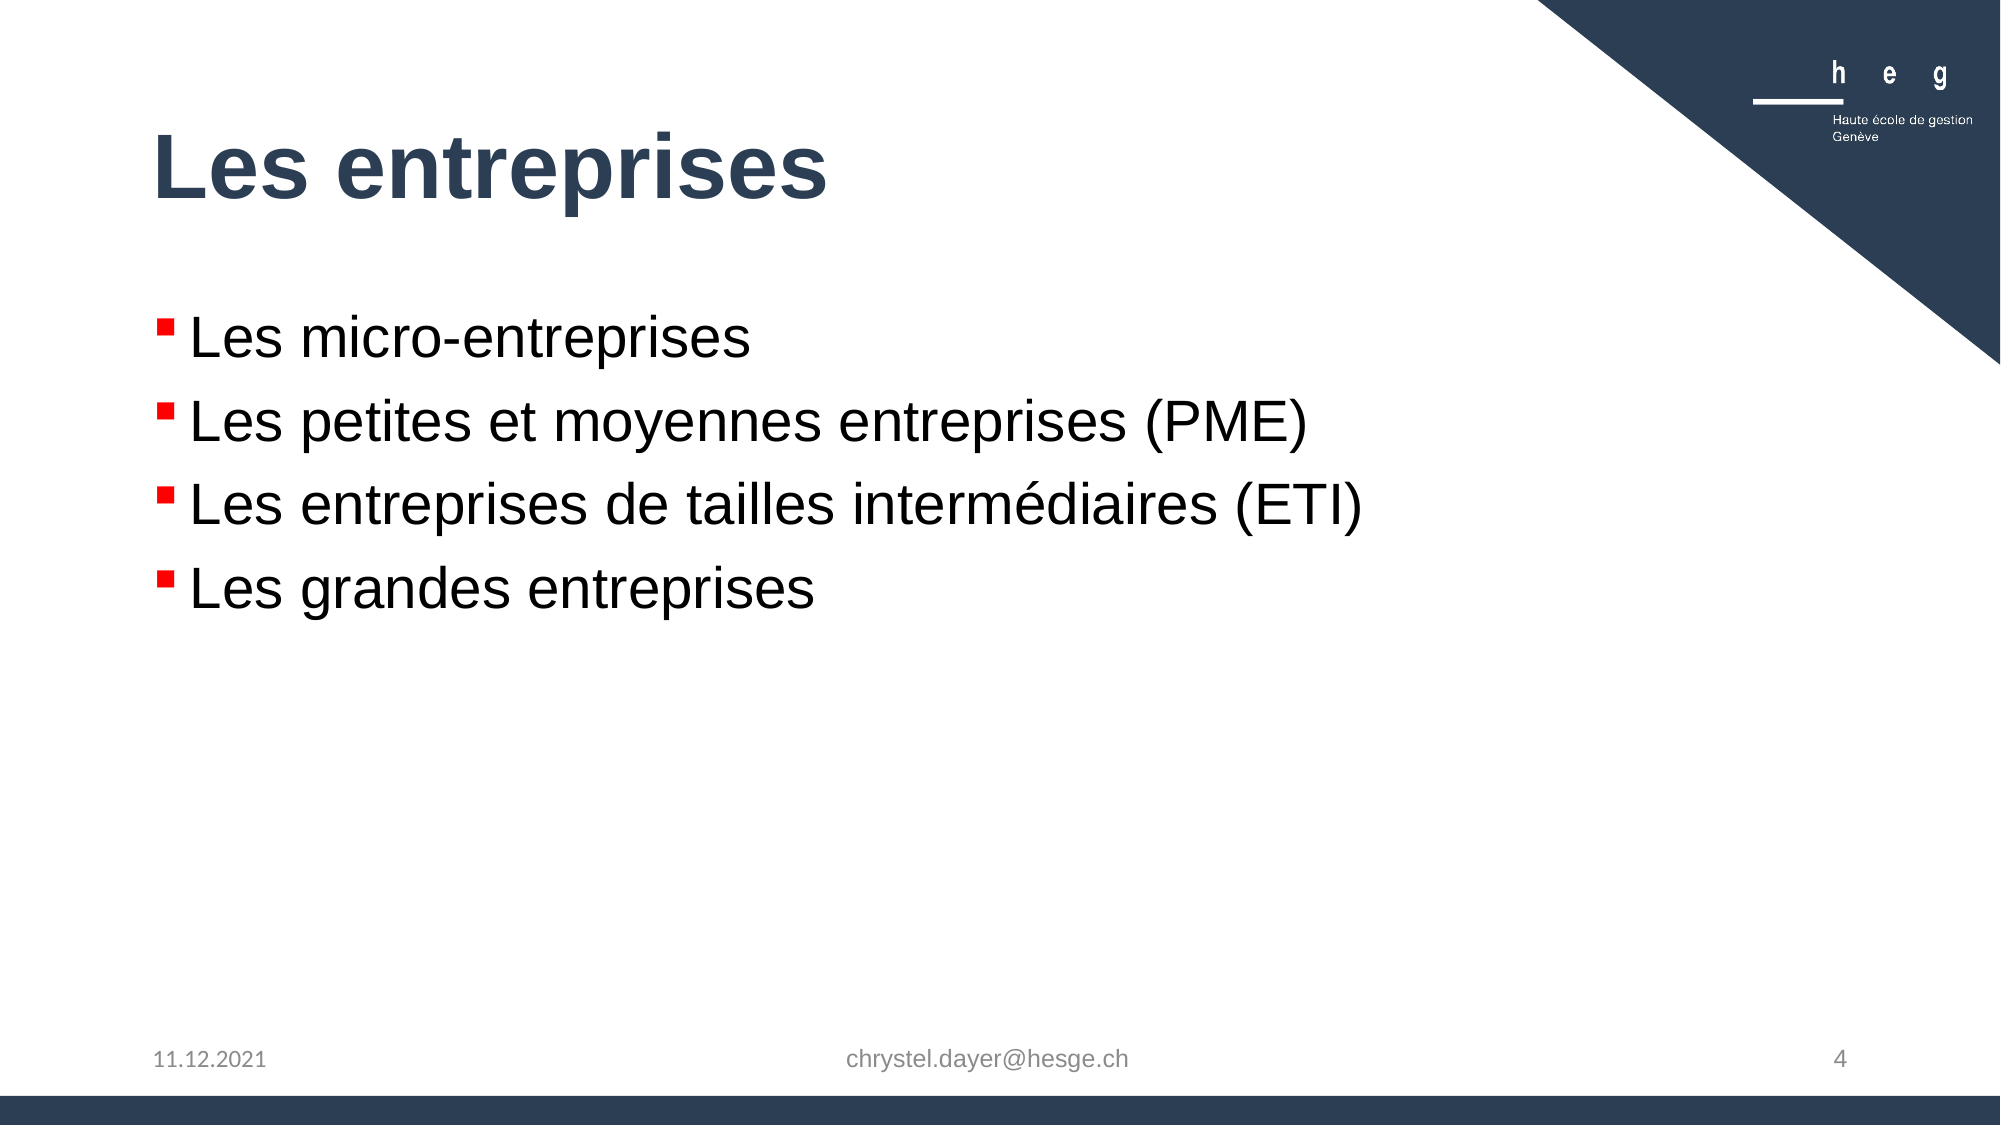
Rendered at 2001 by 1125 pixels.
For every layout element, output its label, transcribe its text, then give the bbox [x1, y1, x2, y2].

picture [1753, 60, 1972, 141]
footer chrystel.dayer@hesge.ch [650, 1027, 1326, 1088]
slide_number 4 [1412, 1027, 1863, 1088]
list Les micro-entreprises Les petites et moyennes entreprises (PME) Les entreprises de tailles intermédiaires (ETI) Les grandes entreprises [137, 299, 1863, 977]
title Les entreprises [137, 59, 1600, 278]
